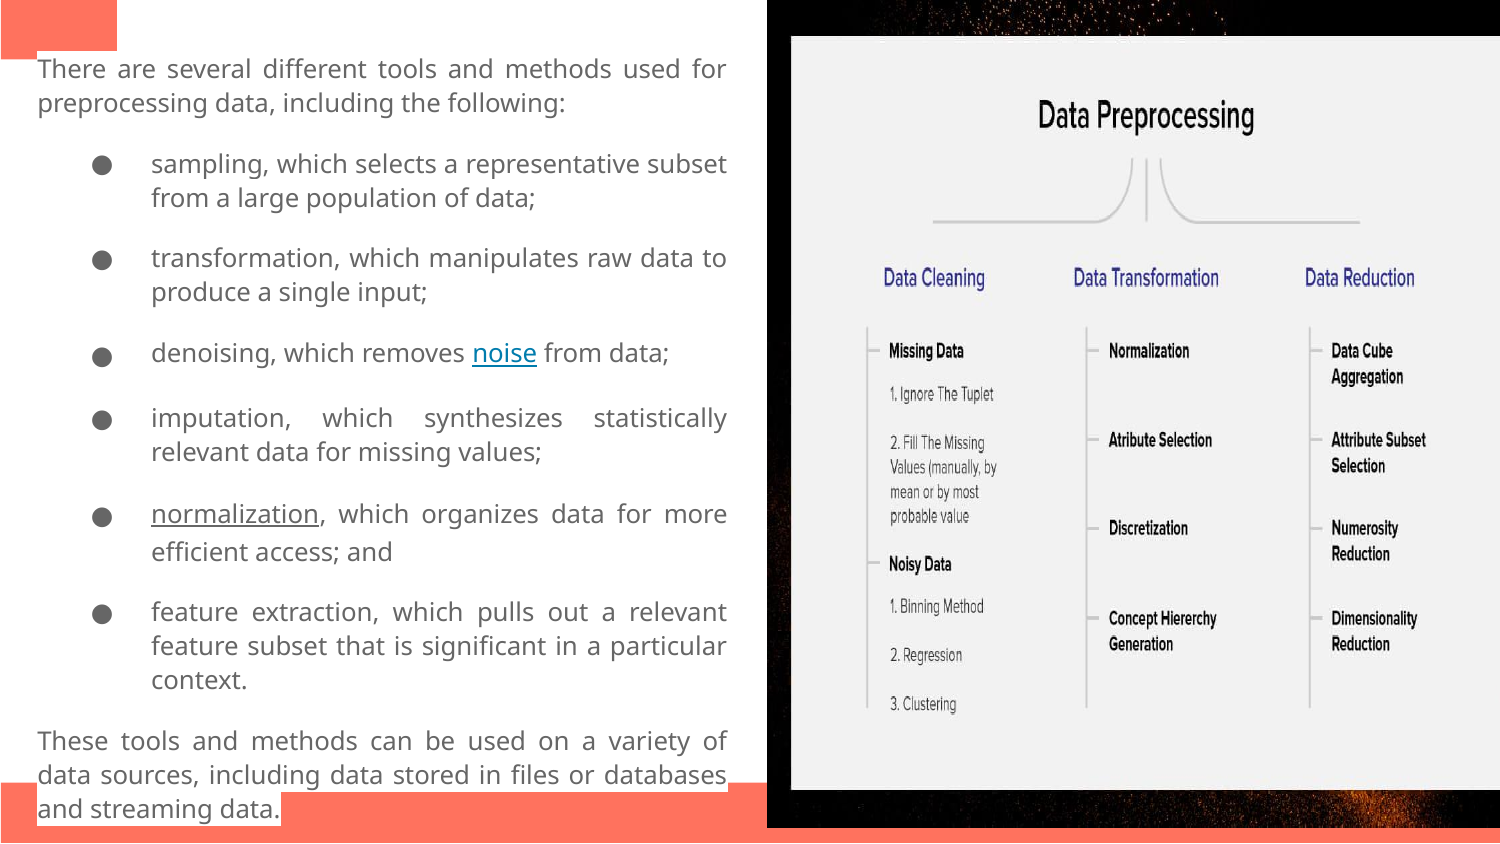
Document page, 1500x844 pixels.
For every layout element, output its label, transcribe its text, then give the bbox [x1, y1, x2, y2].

list There are several different tools and methods used for preprocessing data, including the following: sampling, which selects a representative subset from a large population of data; transformation, which manipulates raw data to produce a single input; denoising, which removes noise from data; imputation, which synthesizes statistically relevant data for missing values; normalization, which organizes data for more efficient access; and feature extraction, which pulls out a relevant feature subset that is significant in a particular context. These tools and methods can be used on a variety of data sources, including data stored in files or databases and streaming data. [22, 34, 744, 844]
slide_number 35 [1403, 836, 1494, 844]
picture [767, 0, 1500, 828]
